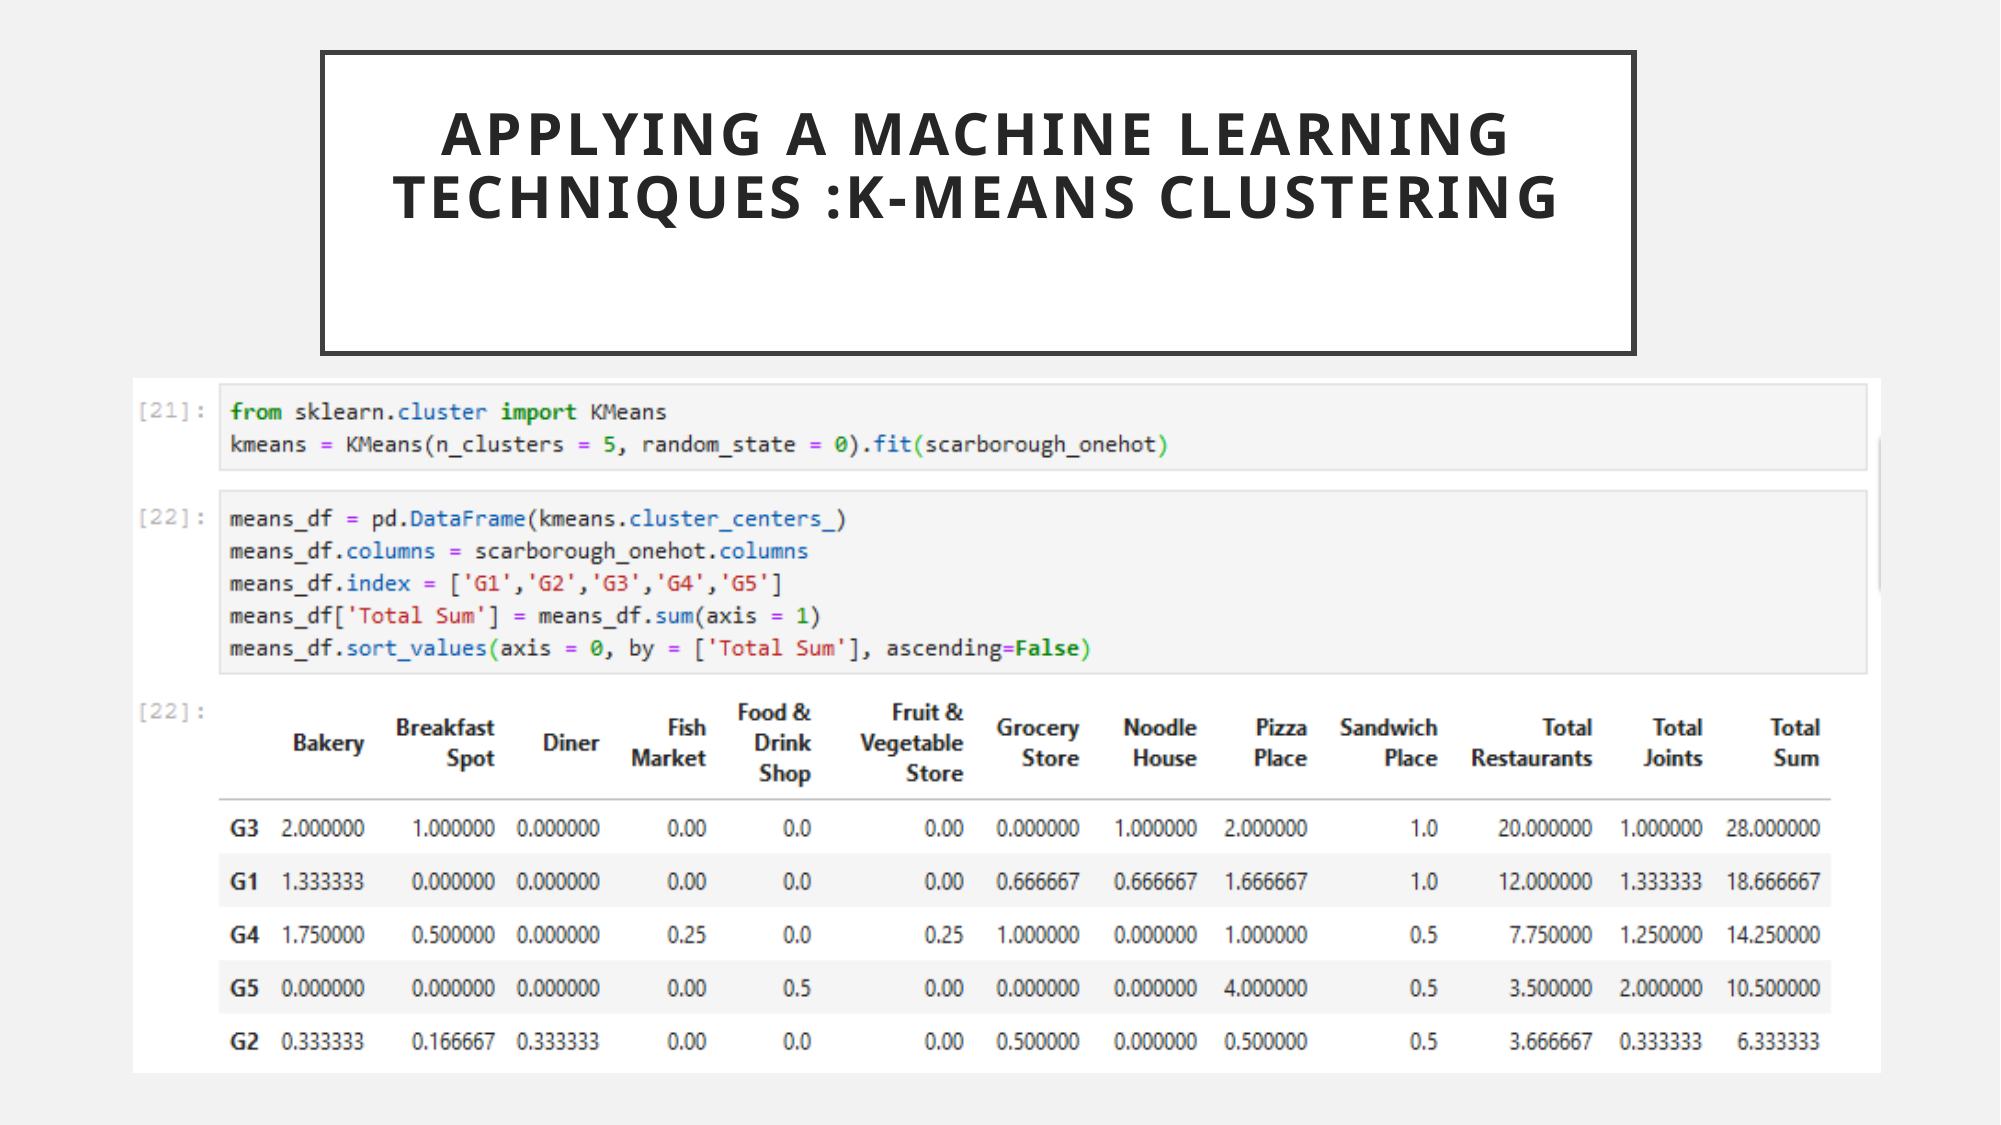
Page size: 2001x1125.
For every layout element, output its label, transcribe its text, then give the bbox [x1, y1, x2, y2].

title Applying A Machine Learning Techniques :K-Means Clustering [320, 50, 1637, 356]
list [133, 378, 1881, 1073]
